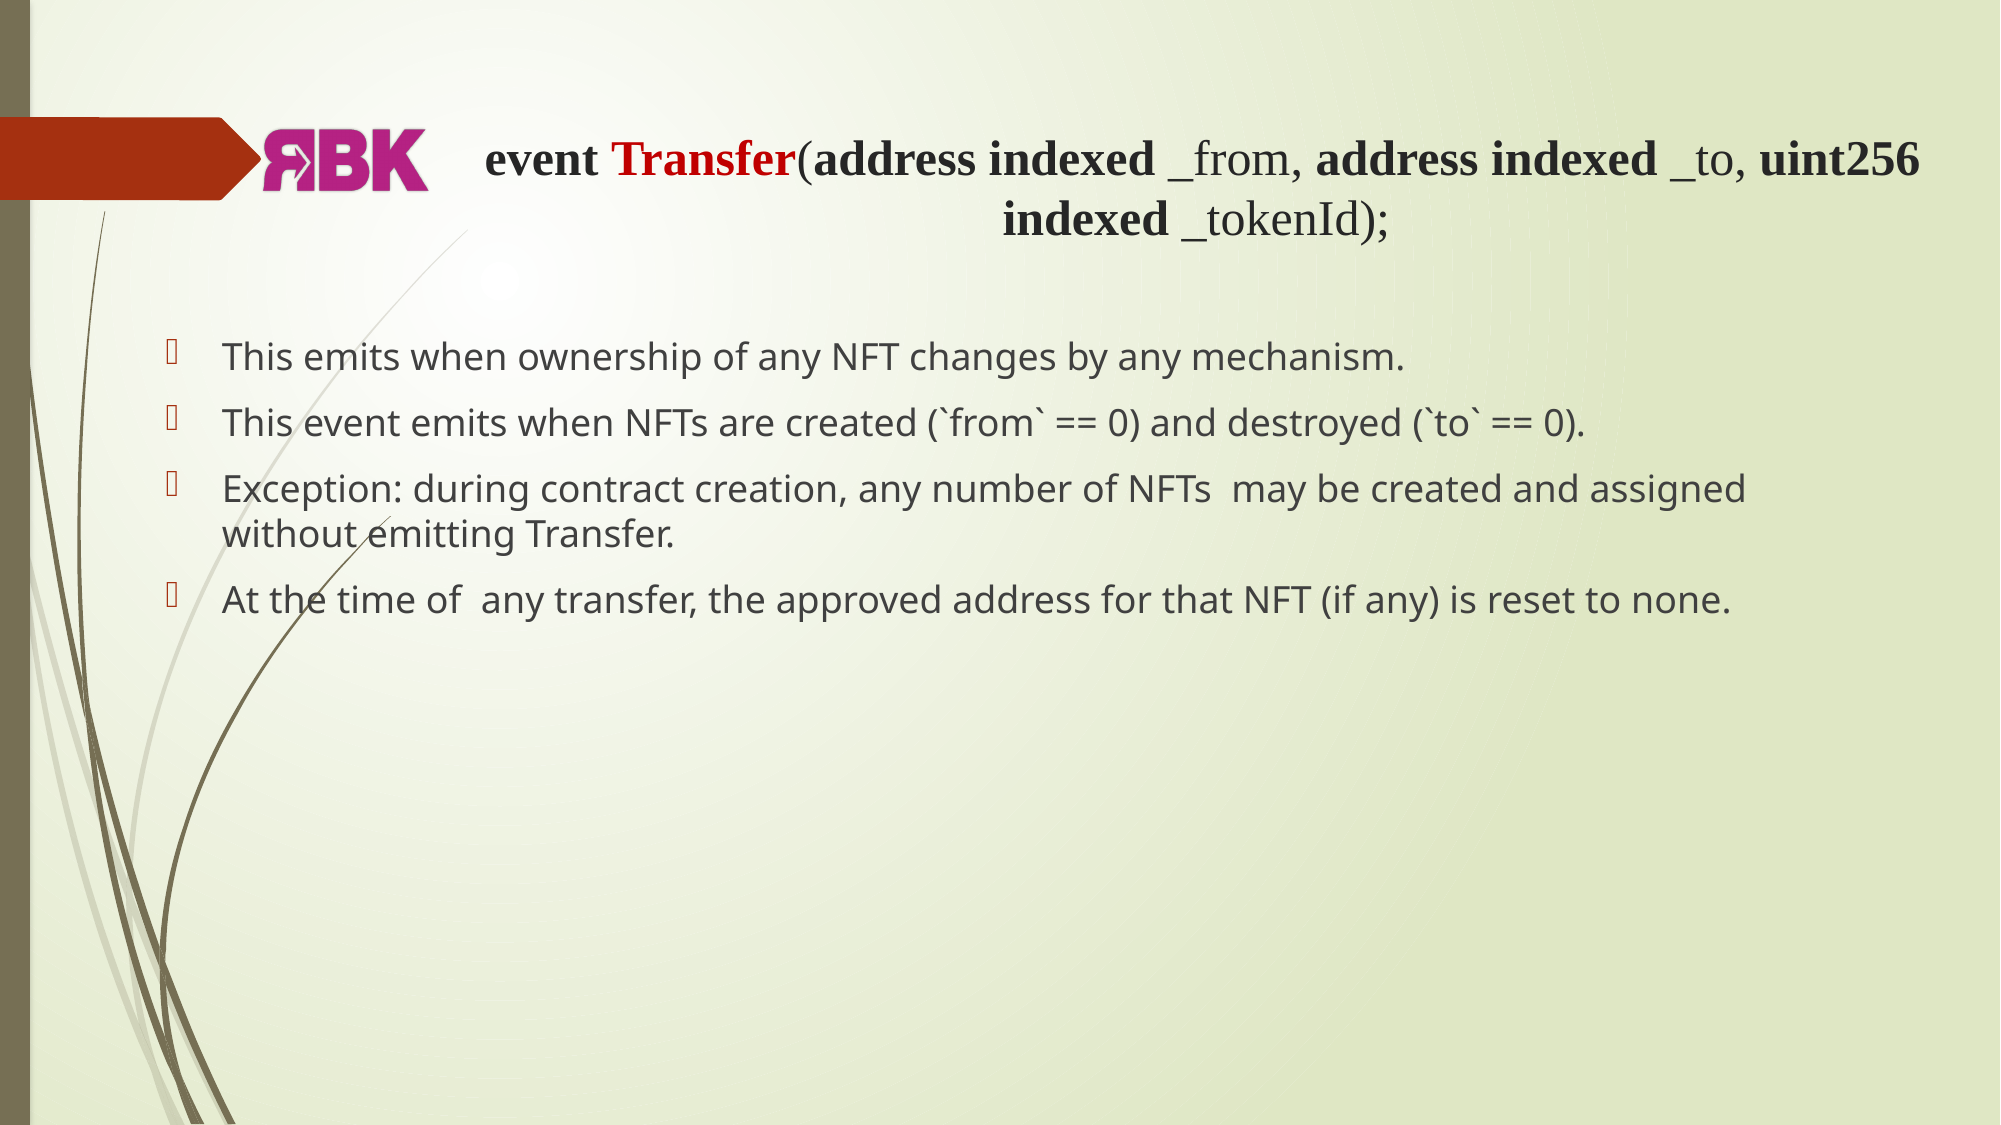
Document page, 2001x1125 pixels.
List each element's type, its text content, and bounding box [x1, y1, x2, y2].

picture [251, 125, 440, 195]
title event Transfer(address indexed _from, address indexed _to, uint256 indexed _tokenId); [425, 58, 1980, 343]
list This emits when ownership of any NFT changes by any mechanism. This event emits when NFTs are created (`from` == 0) and destroyed (`to` == 0). Exception: during contract creation, any number of NFTs may be created and assigned without emitting Transfer. At the time of any transfer, the approved address for that NFT (if any) is reset to none. [150, 325, 1888, 1097]
